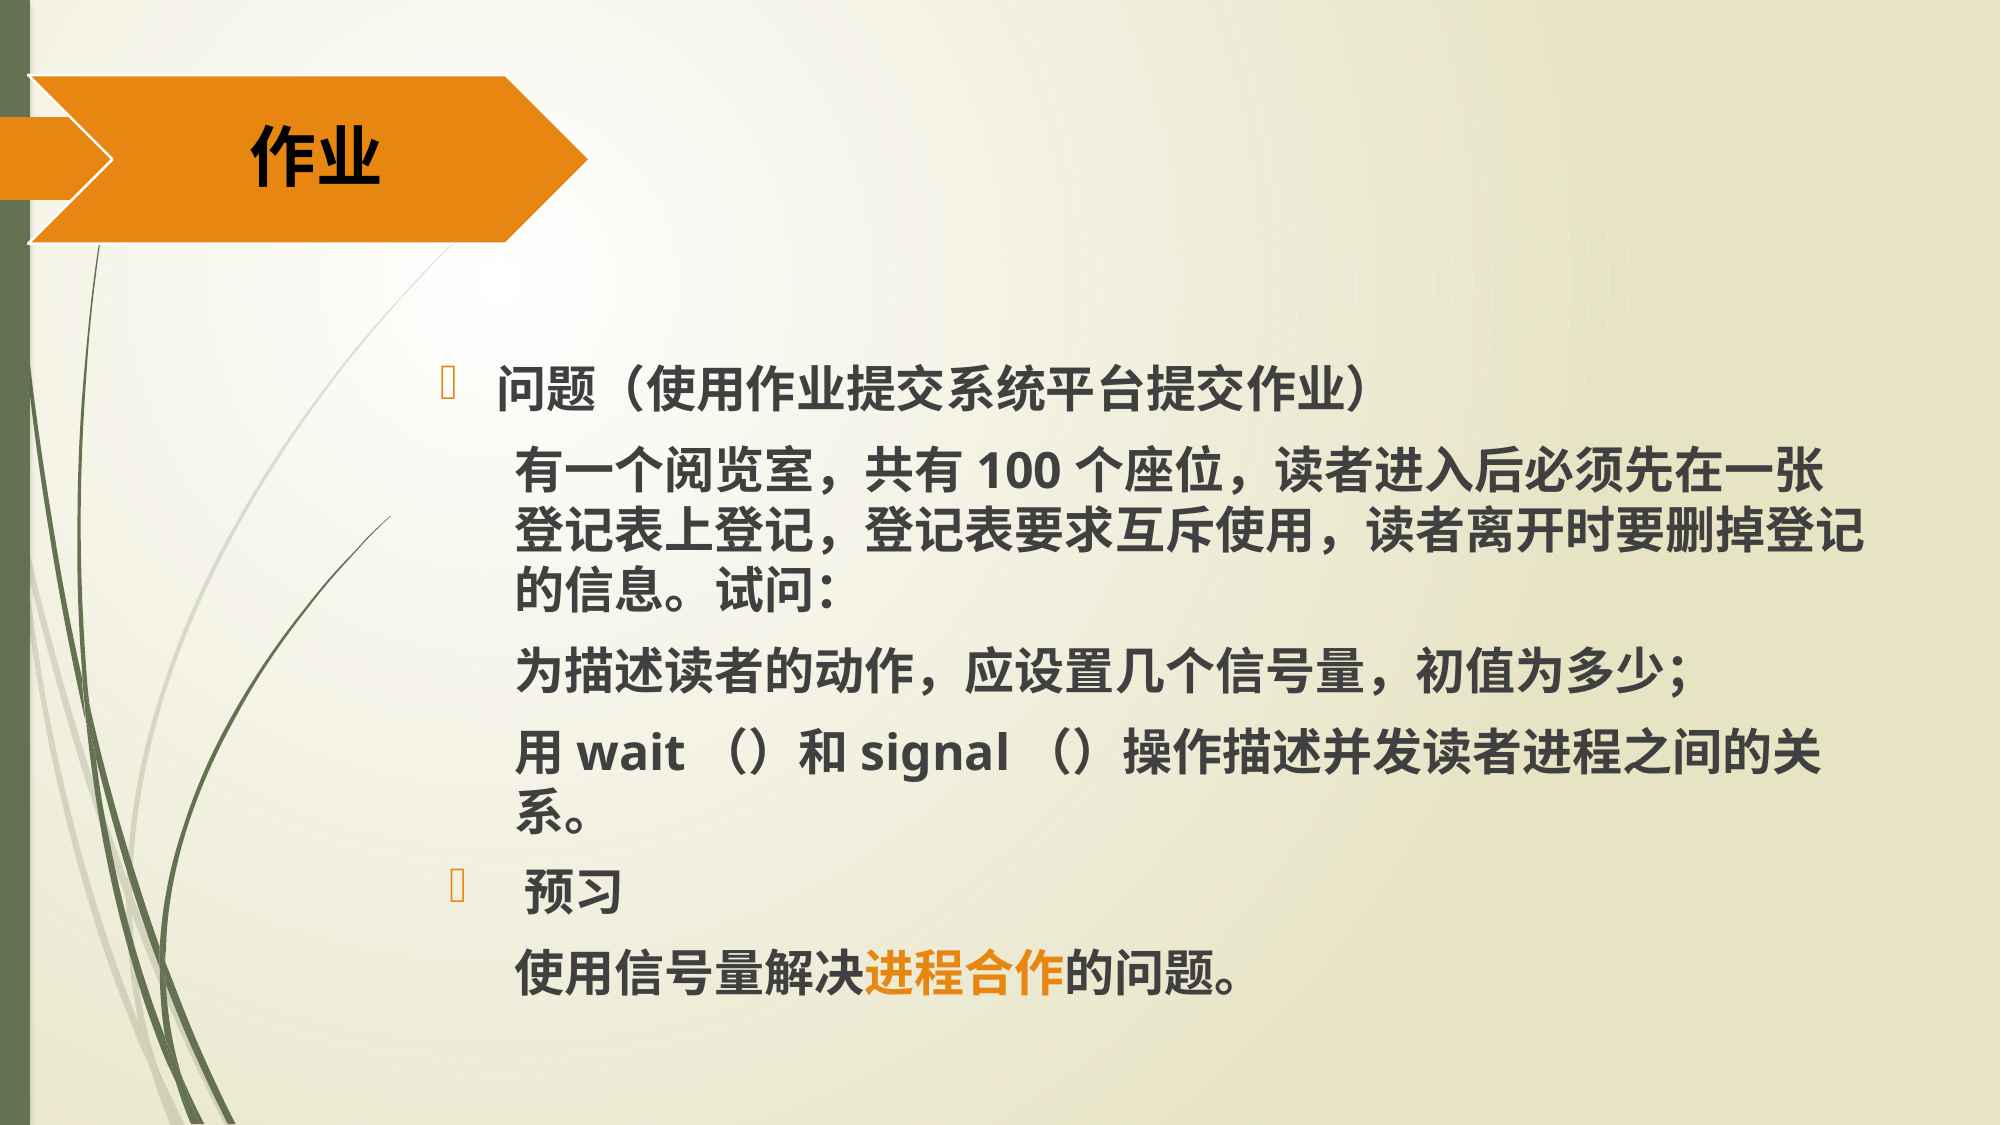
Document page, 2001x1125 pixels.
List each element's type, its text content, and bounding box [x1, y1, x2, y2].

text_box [27, 74, 1508, 472]
list 问题（使用作业提交系统平台提交作业） 有一个阅览室，共有100个座位，读者进入后必须先在一张登记表上登记，登记表要求互斥使用，读者离开时要删掉登记的信息。试问： 为描述读者的动作，应设置几个信号量，初值为多少； 用wait（）和signal（）操作描述并发读者进程之间的关系。 预习 使用信号量解决进程合作的问题。 [424, 350, 1888, 970]
